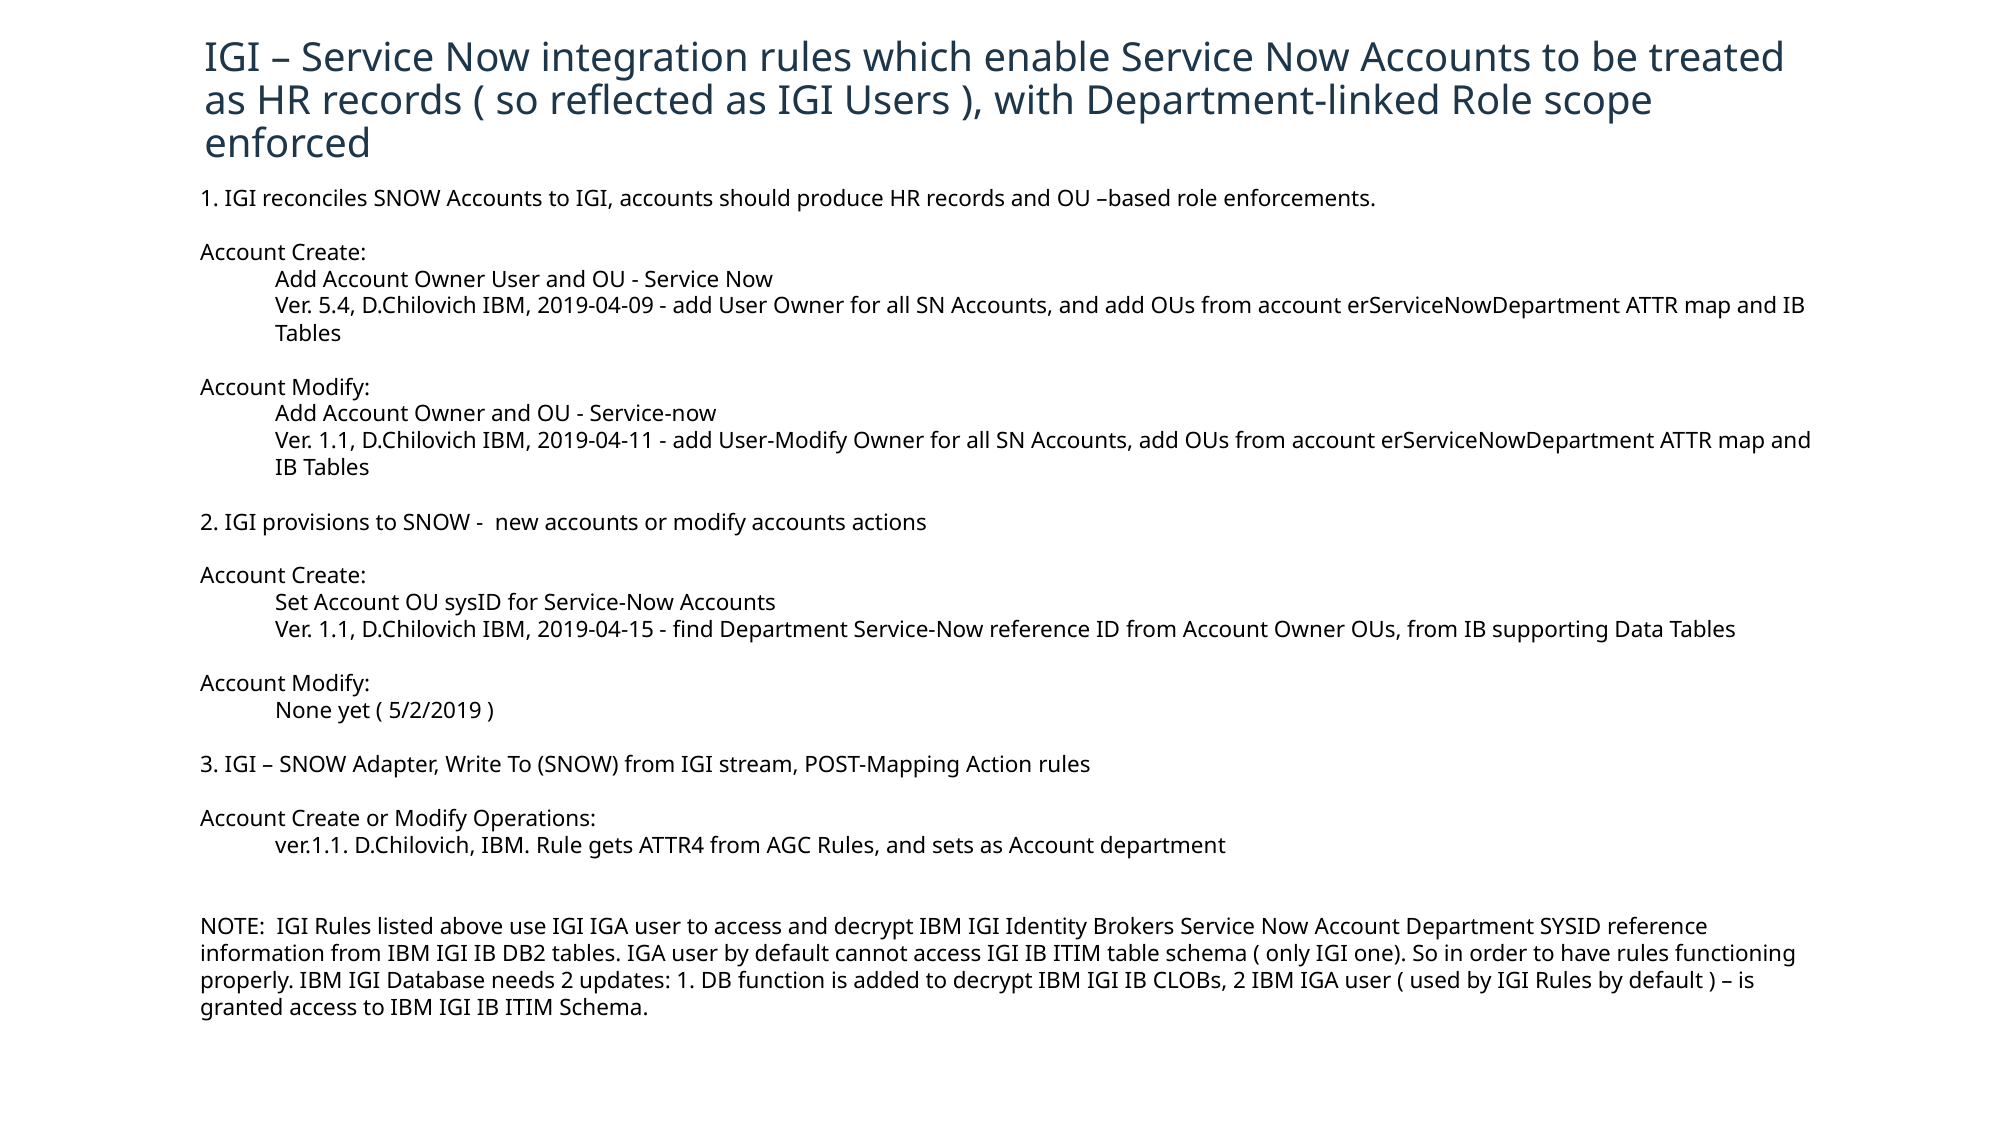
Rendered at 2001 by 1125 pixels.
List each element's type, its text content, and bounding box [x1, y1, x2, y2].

text_box 1. IGI reconciles SNOW Accounts to IGI, accounts should produce HR records and OU –based role enforcements. Account Create: Add Account Owner User and OU - Service Now Ver. 5.4, D.Chilovich IBM, 2019-04-09 - add User Owner for all SN Accounts, and add OUs from account erServiceNowDepartment ATTR map and IB Tables Account Modify: Add Account Owner and OU - Service-now Ver. 1.1, D.Chilovich IBM, 2019-04-11 - add User-Modify Owner for all SN Accounts, add OUs from account erServiceNowDepartment ATTR map and IB Tables 2. IGI provisions to SNOW - new accounts or modify accounts actions Account Create: Set Account OU sysID for Service-Now Accounts Ver. 1.1, D.Chilovich IBM, 2019-04-15 - find Department Service-Now reference ID from Account Owner OUs, from IB supporting Data Tables Account Modify: None yet ( 5/2/2019 ) 3. IGI – SNOW Adapter, Write To (SNOW) from IGI stream, POST-Mapping Action rules Account Create or Modify Operations: ver.1.1. D.Chilovich, IBM. Rule gets ATTR4 from AGC Rules, and sets as Account department NOTE: IGI Rules listed above use IGI IGA user to access and decrypt IBM IGI Identity Brokers Service Now Account Department SYSID reference information from IBM IGI IB DB2 tables. IGA user by default cannot access IGI IB ITIM table schema ( only IGI one). So in order to have rules functioning properly. IBM IGI Database needs 2 updates: 1. DB function is added to decrypt IBM IGI IB CLOBs, 2 IBM IGA user ( used by IGI Rules by default ) – is granted access to IBM IGI IB ITIM Schema. [185, 176, 1843, 1109]
title IGI – Service Now integration rules which enable Service Now Accounts to be treated as HR records ( so reflected as IGI Users ), with Department-linked Role scope enforced [189, 44, 1810, 159]
